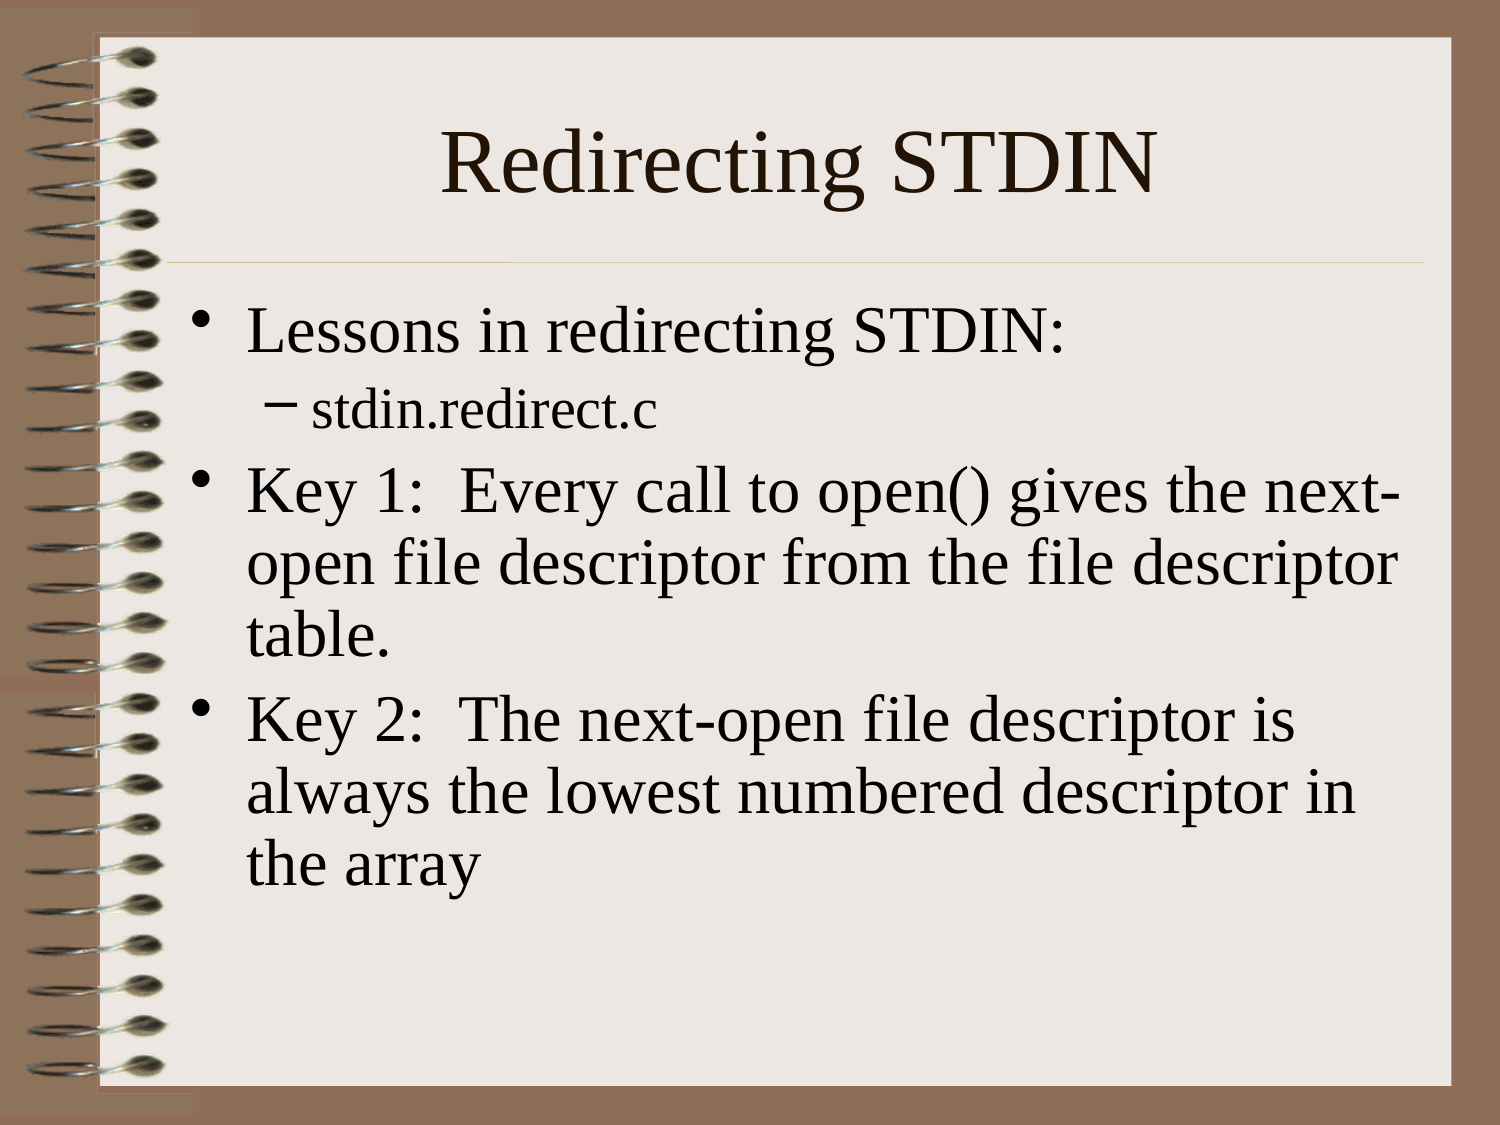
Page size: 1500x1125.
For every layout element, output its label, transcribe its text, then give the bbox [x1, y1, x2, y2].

list Lessons in redirecting STDIN: stdin.redirect.c Key 1: Every call to open() gives the next-open file descriptor from the file descriptor table. Key 2: The next-open file descriptor is always the lowest numbered descriptor in the array [174, 287, 1426, 963]
picture [0, 692, 194, 1115]
picture [0, 8, 194, 674]
title Redirecting STDIN [174, 62, 1426, 251]
